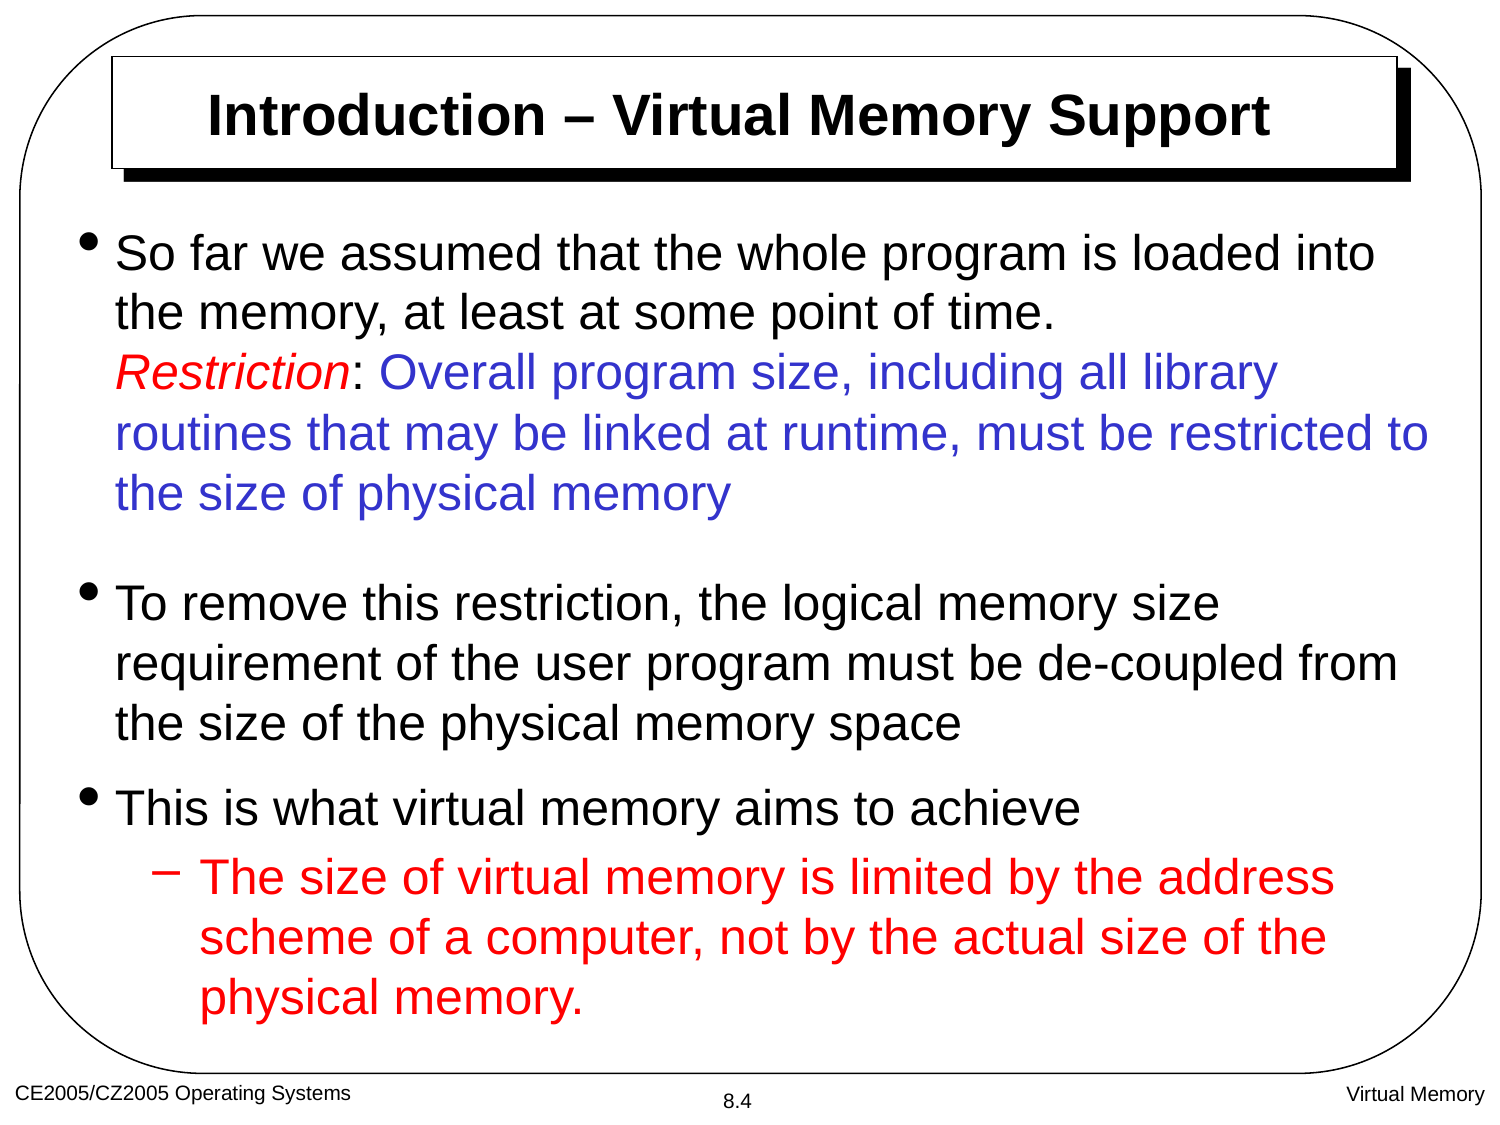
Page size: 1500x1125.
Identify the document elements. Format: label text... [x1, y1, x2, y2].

list So far we assumed that the whole program is loaded into the memory, at least at some point of time. Restriction: Overall program size, including all library routines that may be linked at runtime, must be restricted to the size of physical memory To remove this restriction, the logical memory size requirement of the user program must be de-coupled from the size of the physical memory space This is what virtual memory aims to achieve The size of virtual memory is limited by the address scheme of a computer, not by the actual size of the physical memory. [62, 212, 1450, 1025]
title Introduction – Virtual Memory Support [174, 75, 1305, 150]
